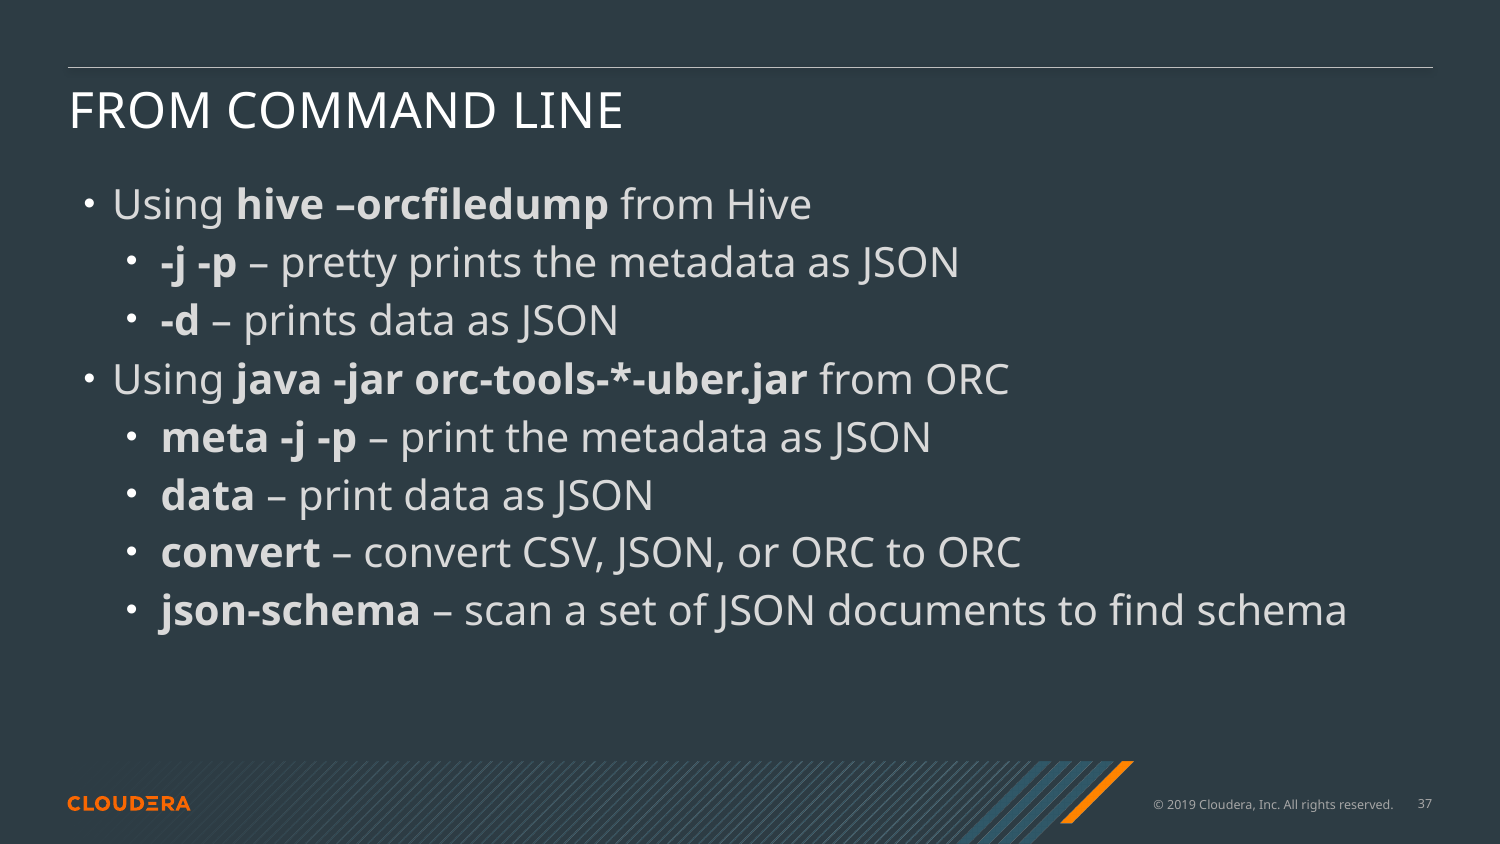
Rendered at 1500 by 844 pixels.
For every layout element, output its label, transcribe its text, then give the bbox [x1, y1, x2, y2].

picture [0, 761, 1134, 844]
title From Command LINE [68, 75, 1432, 144]
list Using hive –orcfiledump from Hive -j -p – pretty prints the metadata as JSON -d – prints data as JSON Using java -jar orc-tools-*-uber.jar from ORC meta -j -p – print the metadata as JSON data – print data as JSON convert – convert CSV, JSON, or ORC to ORC json-schema – scan a set of JSON documents to find schema [68, 170, 1432, 744]
